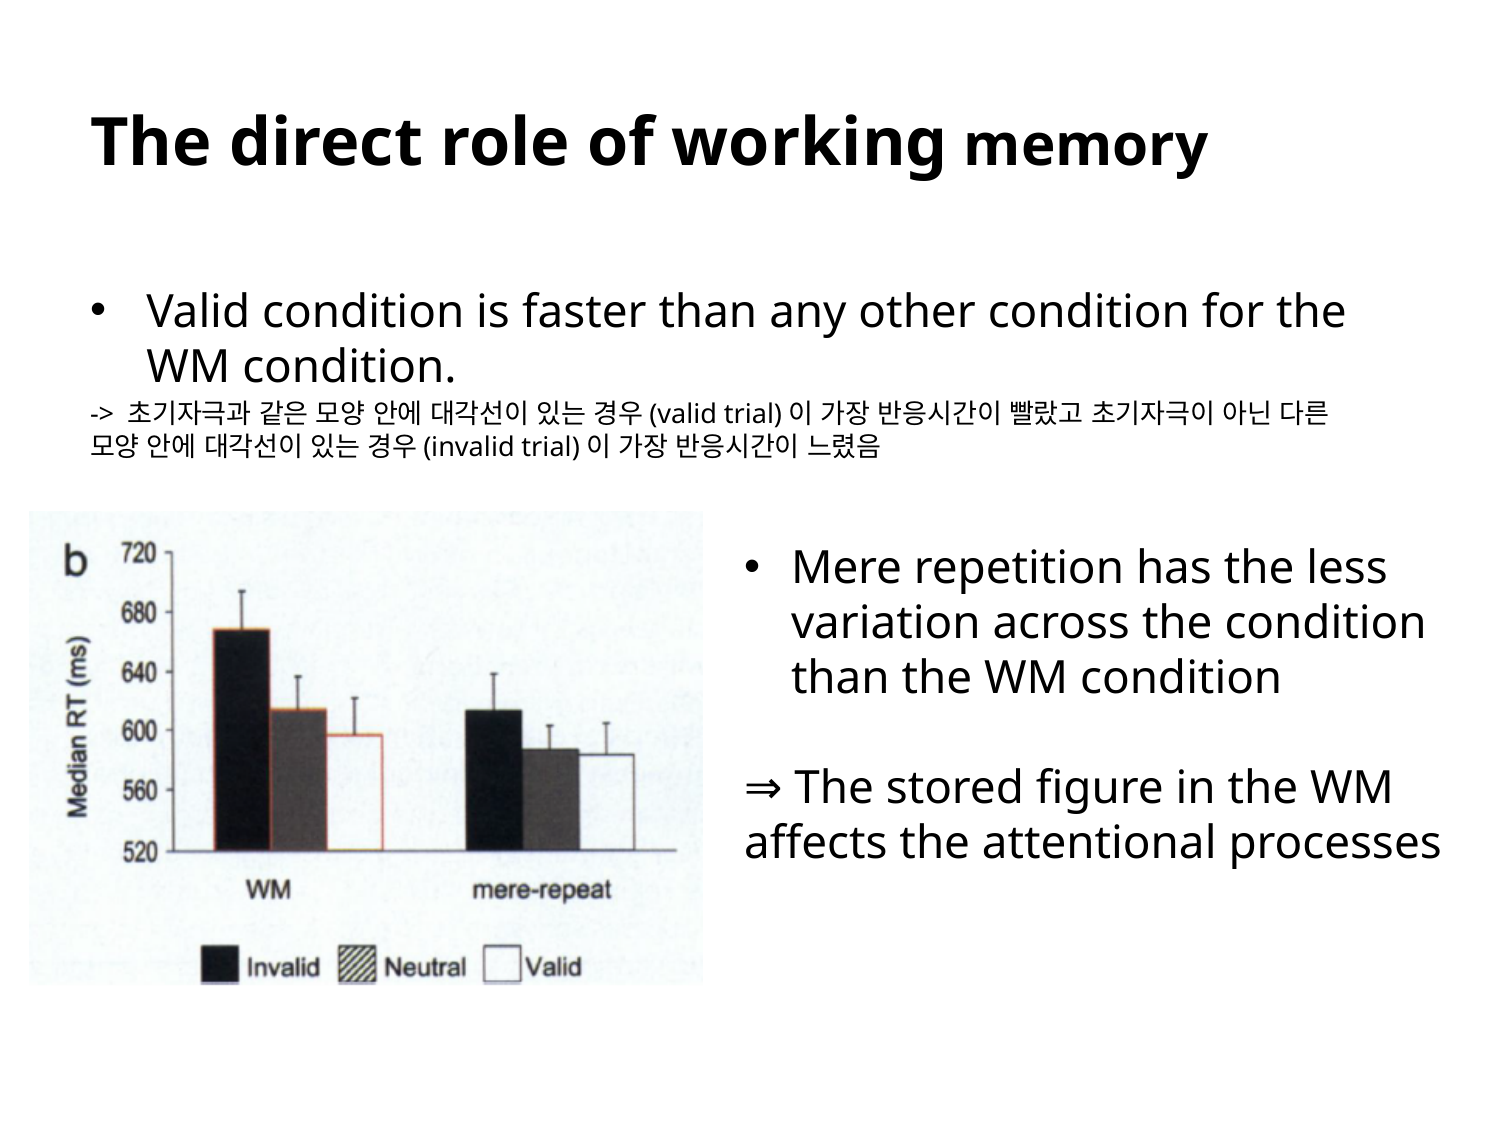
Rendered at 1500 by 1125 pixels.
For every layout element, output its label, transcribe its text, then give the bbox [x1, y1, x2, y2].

text_box Mere repetition has the less variation across the condition than the WM condition ⇒ The stored figure in the WM affects the attentional processes [729, 530, 1471, 876]
list Valid condition is faster than any other condition for the WM condition. -> 초기자극과 같은 모양 안에 대각선이 있는 경우(valid trial)이 가장 반응시간이 빨랐고 초기자극이 아닌 다른 모양 안에 대각선이 있는 경우(invalid trial)이 가장 반응시간이 느렸음 [75, 274, 1393, 542]
picture [29, 511, 703, 1010]
title The direct role of working memory [75, 45, 1425, 233]
